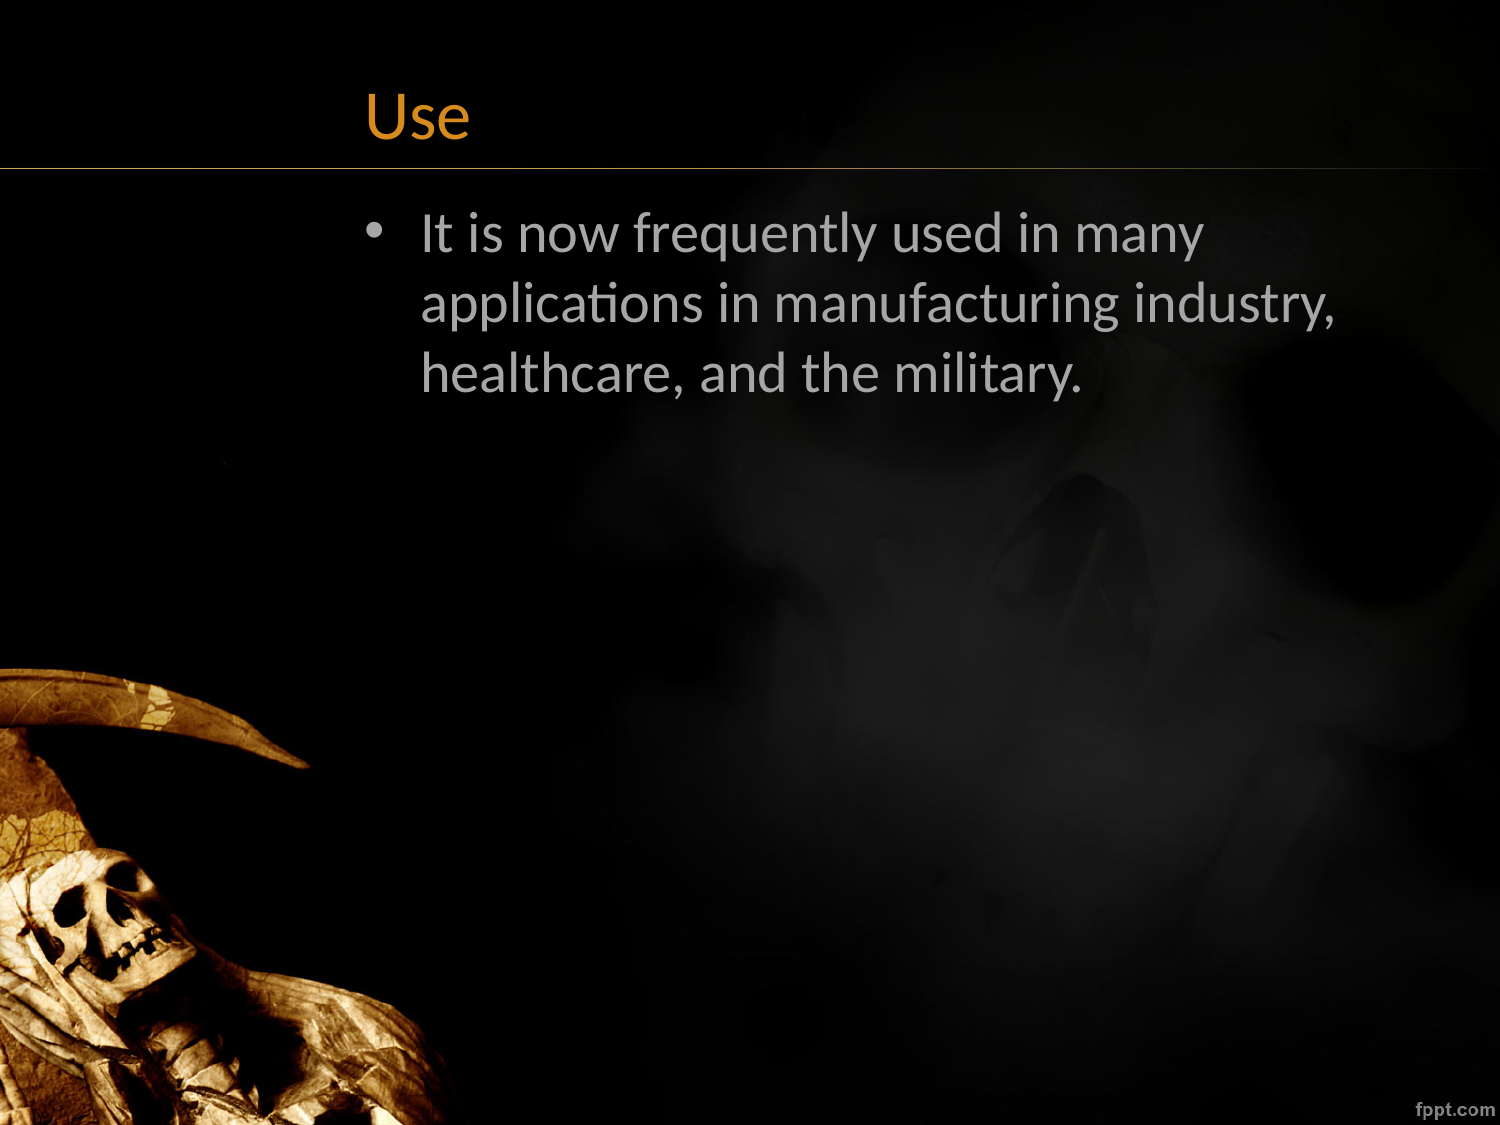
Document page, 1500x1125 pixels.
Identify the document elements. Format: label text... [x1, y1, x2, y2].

list It is now frequently used in many applications in manufacturing industry, healthcare, and the military. [349, 186, 1452, 889]
picture [0, 0, 1500, 1125]
title Use [349, 61, 1452, 162]
